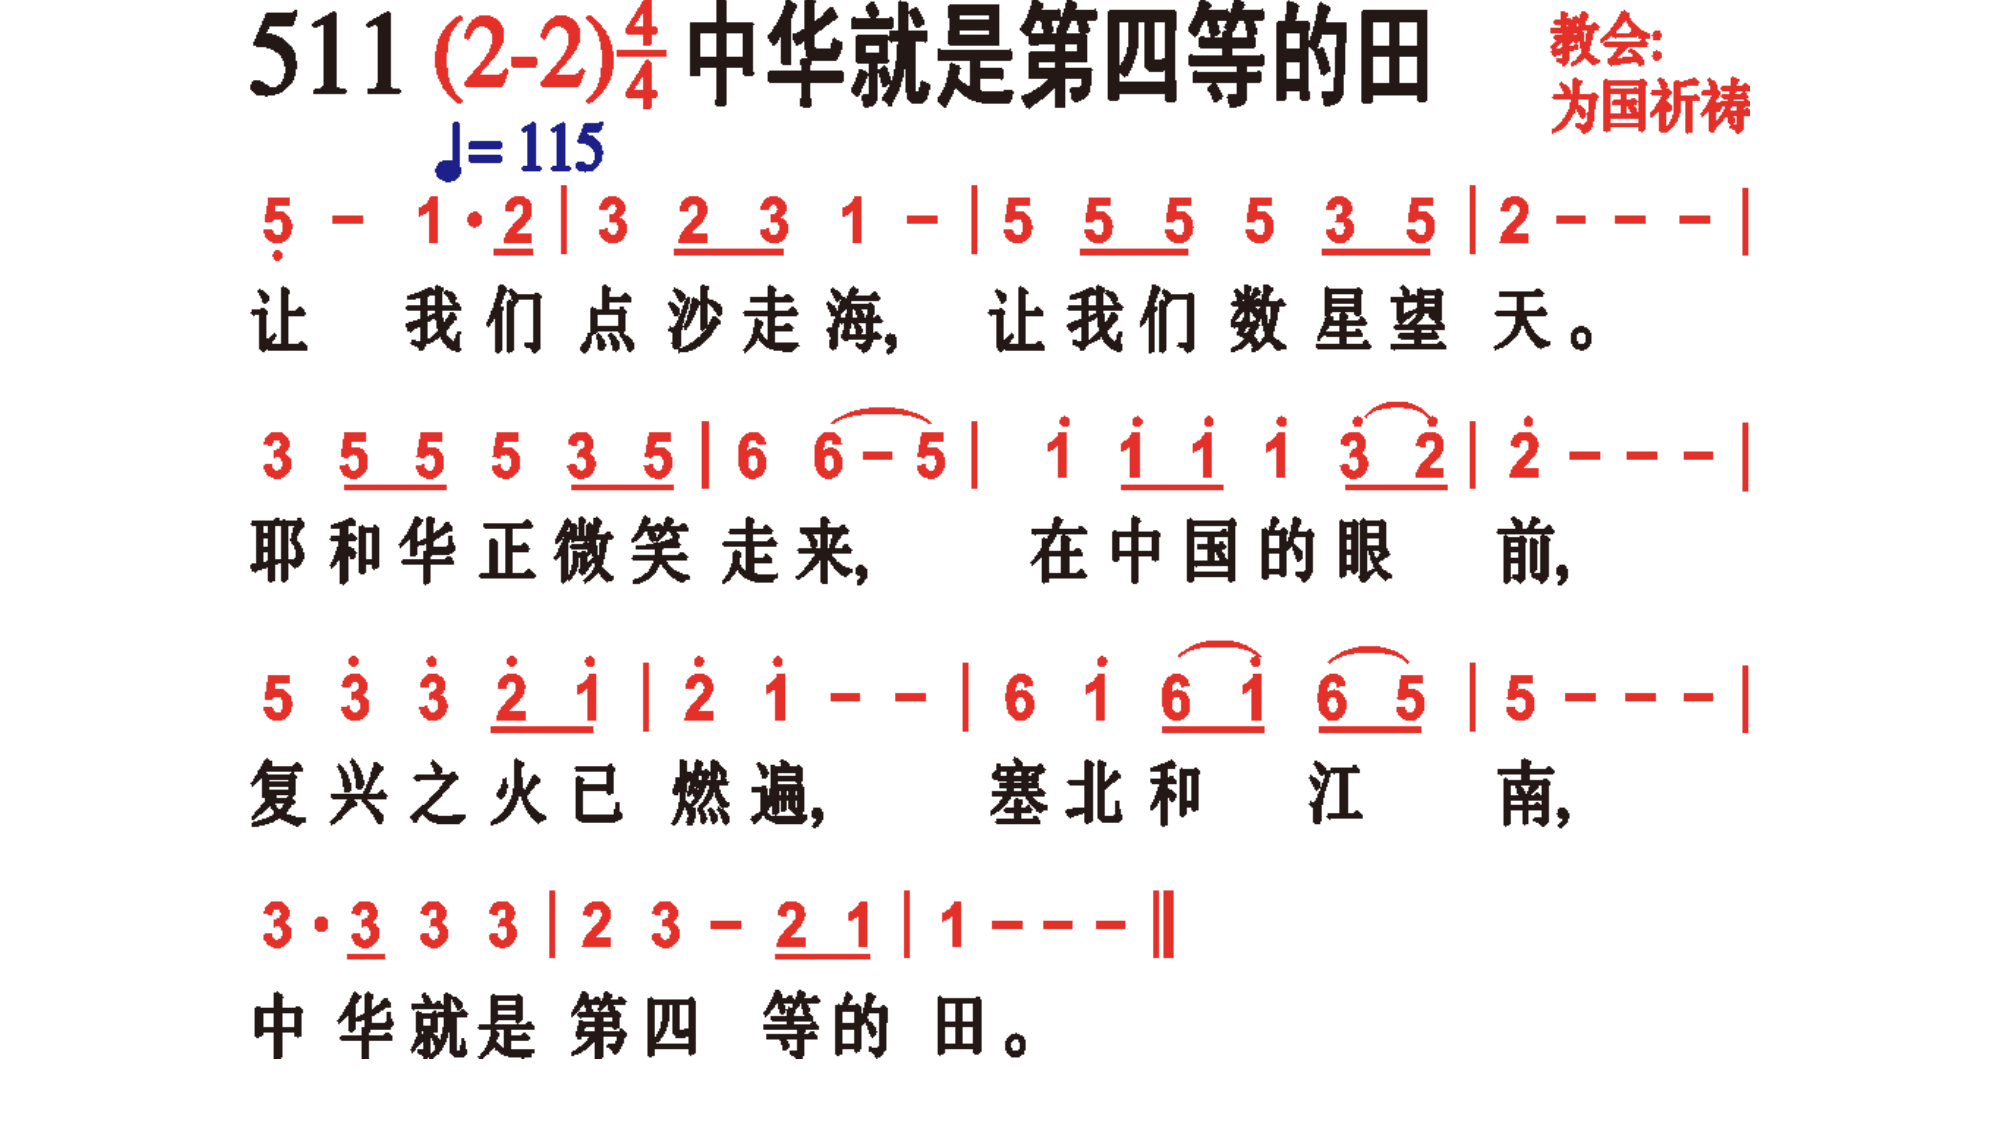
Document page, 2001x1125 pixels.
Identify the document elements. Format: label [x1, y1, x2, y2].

picture [249, 0, 1750, 1059]
